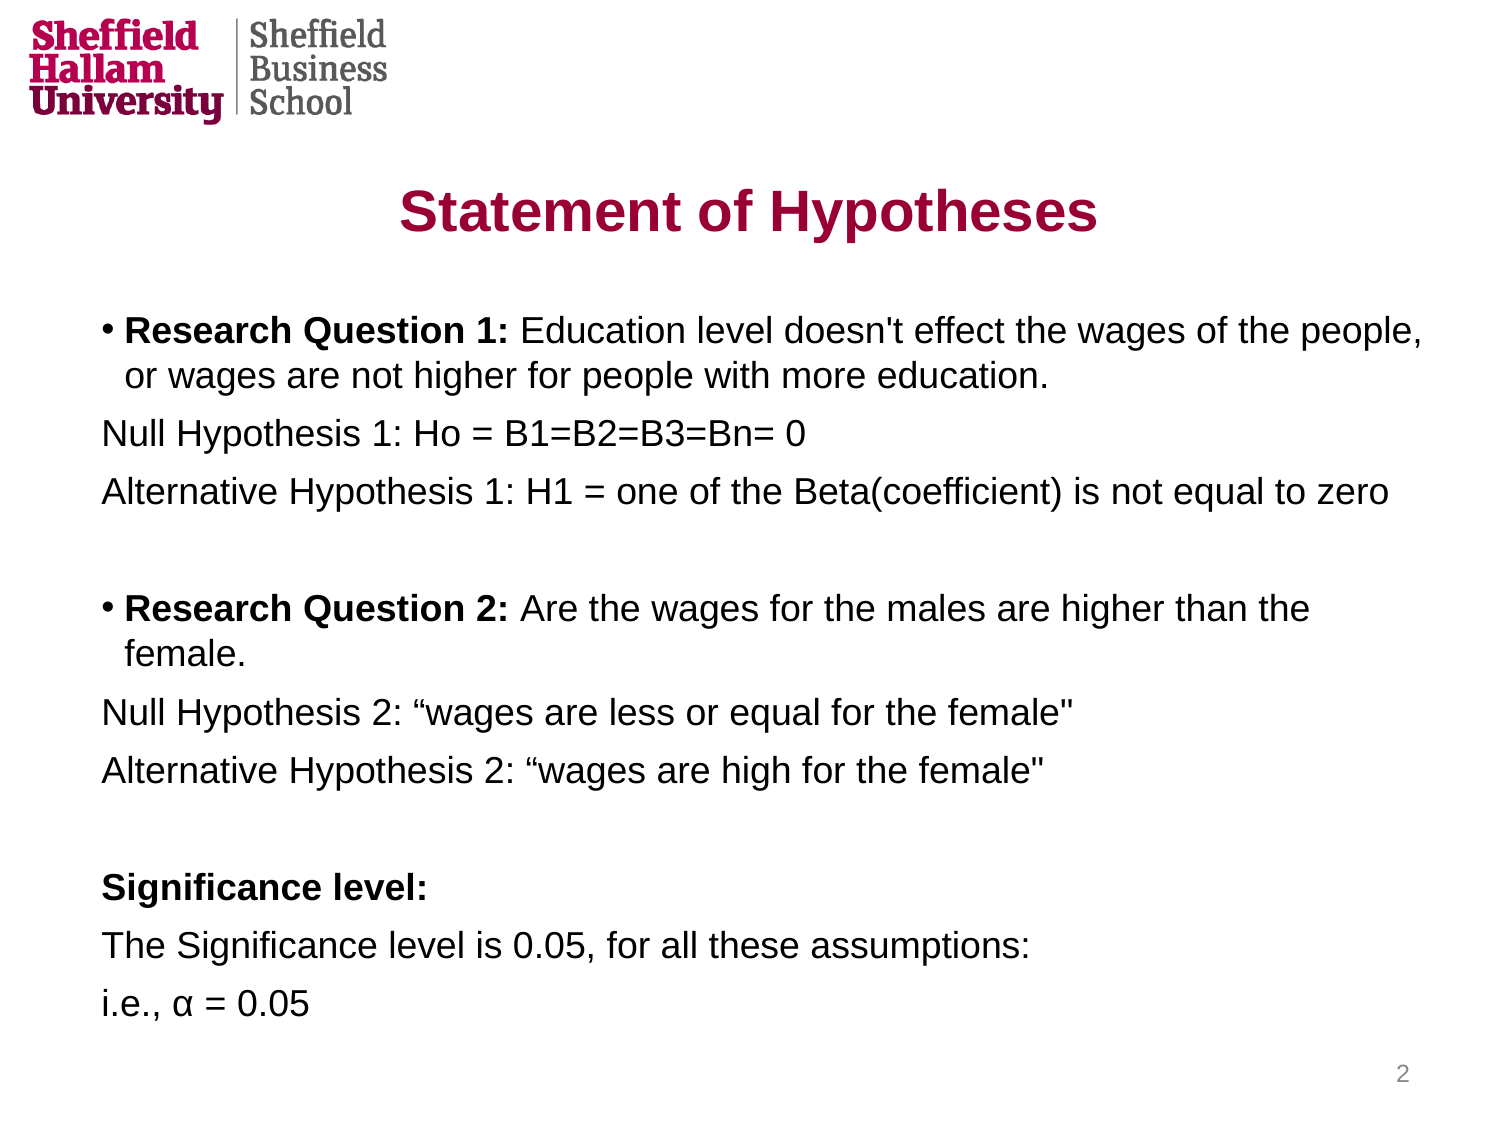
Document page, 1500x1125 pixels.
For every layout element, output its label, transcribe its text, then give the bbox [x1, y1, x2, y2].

list Research Question 1: Education level doesn't effect the wages of the people, or wages are not higher for people with more education. Null Hypothesis 1: Ho = B1=B2=B3=Bn= 0 Alternative Hypothesis 1: H1 = one of the Beta(coefficient) is not equal to zero Research Question 2: Are the wages for the males are higher than the female. Null Hypothesis 2: “wages are less or equal for the female" Alternative Hypothesis 2: “wages are high for the female" Significance level: The Significance level is 0.05, for all these assumptions: i.e., α = 0.05 [53, 290, 1447, 1106]
slide_number 2 [1074, 1042, 1425, 1103]
picture [29, 18, 387, 125]
title Statement of Hypotheses [53, 137, 1447, 279]
